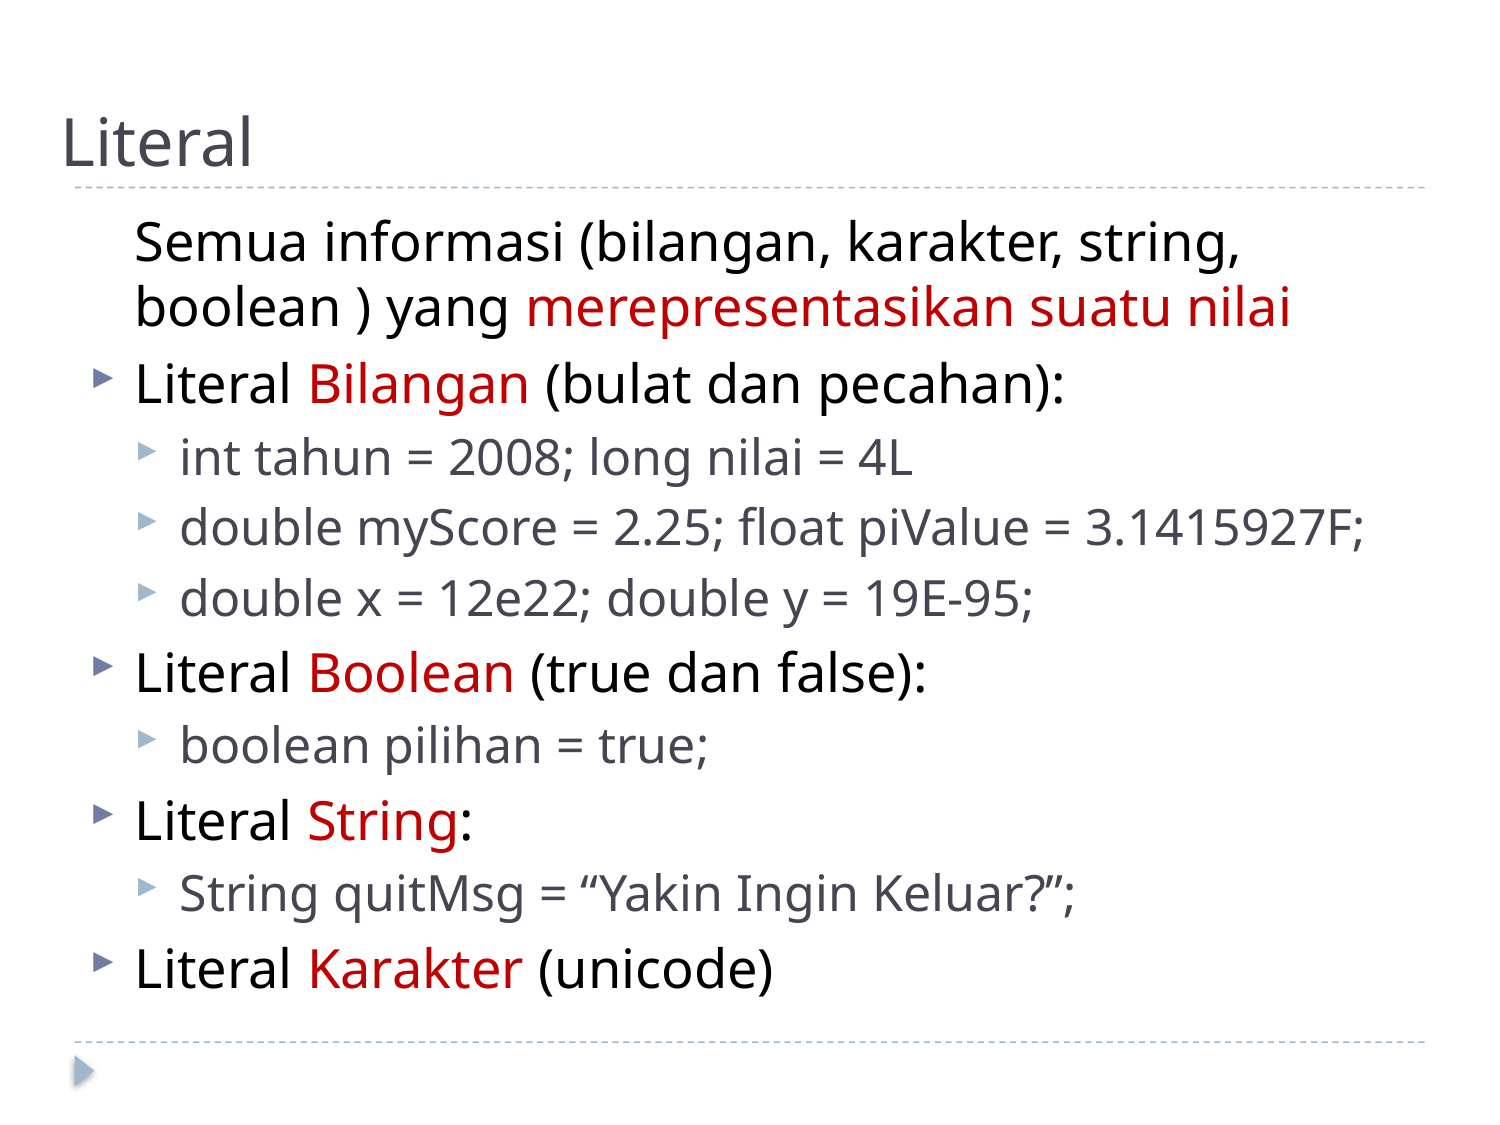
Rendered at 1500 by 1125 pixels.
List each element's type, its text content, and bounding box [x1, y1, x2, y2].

list Semua informasi (bilangan, karakter, string, boolean ) yang merepresentasikan suatu nilai Literal Bilangan (bulat dan pecahan): int tahun = 2008; long nilai = 4L double myScore = 2.25; float piValue = 3.1415927F; double x = 12e22; double y = 19E-95; Literal Boolean (true dan false): boolean pilihan = true; Literal String: String quitMsg = “Yakin Ingin Keluar?”; Literal Karakter (unicode) [75, 200, 1425, 1113]
title Literal [45, 81, 1450, 188]
